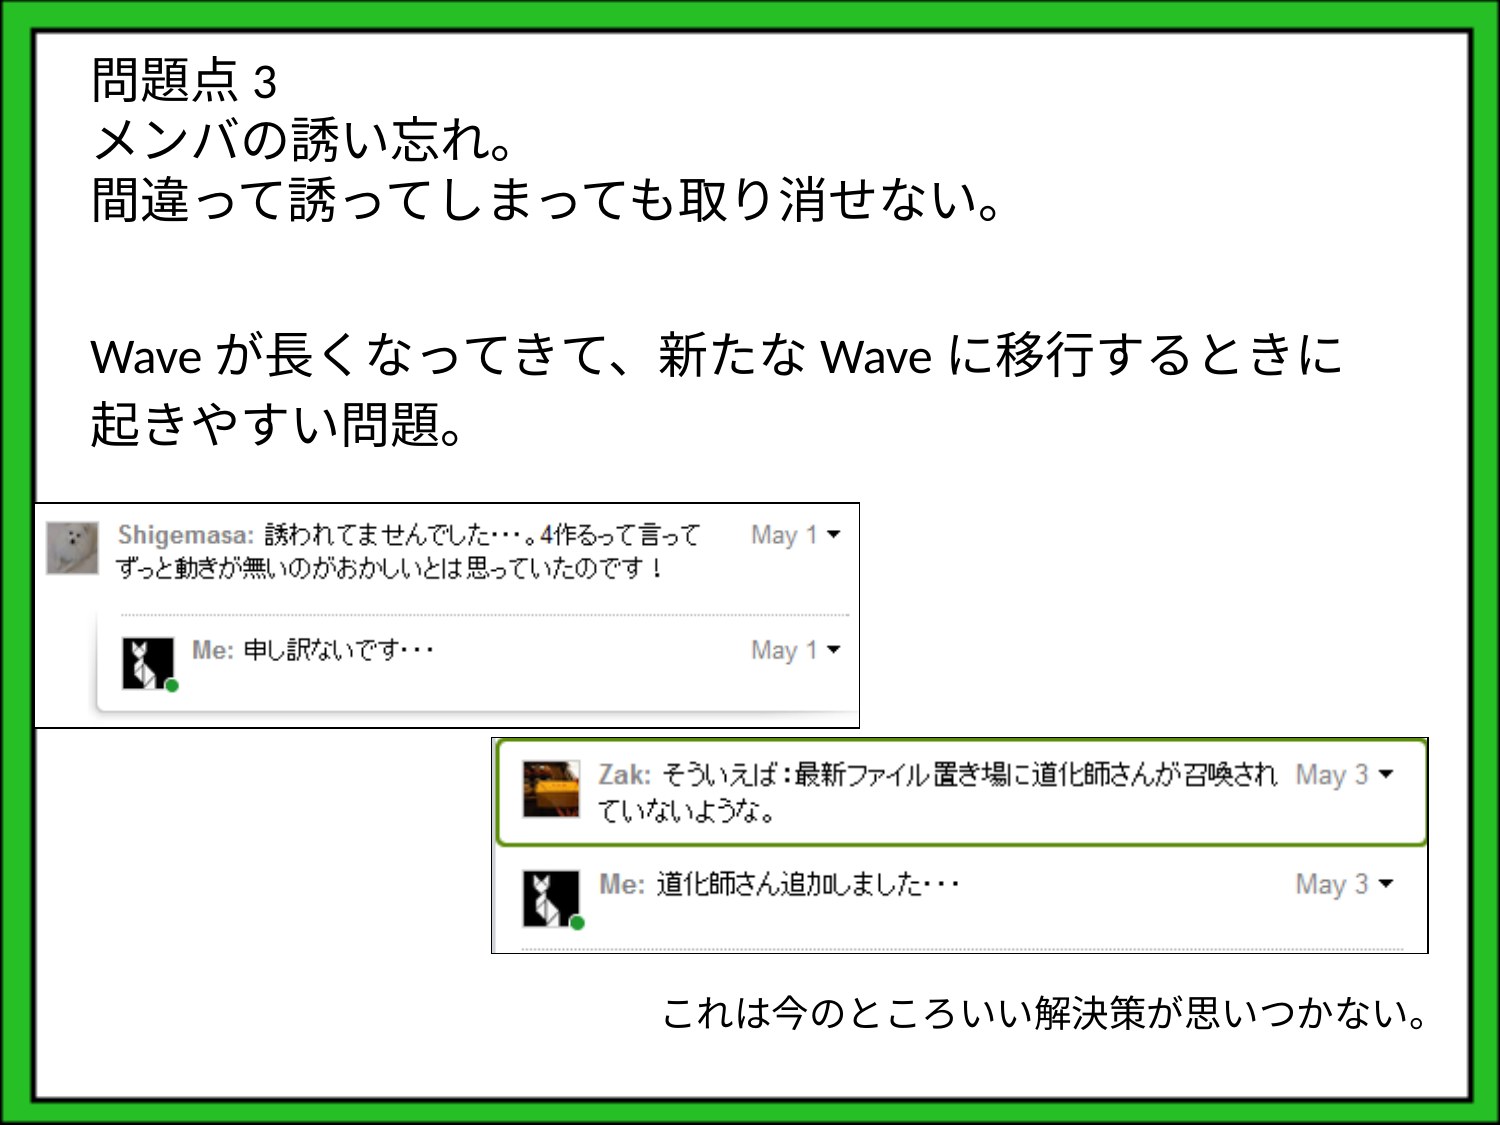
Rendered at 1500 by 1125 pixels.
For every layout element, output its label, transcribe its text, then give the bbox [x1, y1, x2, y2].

list Waveが長くなってきて、新たなWaveに移行するときに 起きやすい問題。 [75, 316, 1425, 481]
title 問題点3 メンバの誘い忘れ。 間違って誘ってしまっても取り消せない。 [75, 45, 1425, 233]
text_box これは今のところいい解決策が思いつかない。 [644, 982, 1430, 1043]
picture [0, 0, 1500, 1125]
